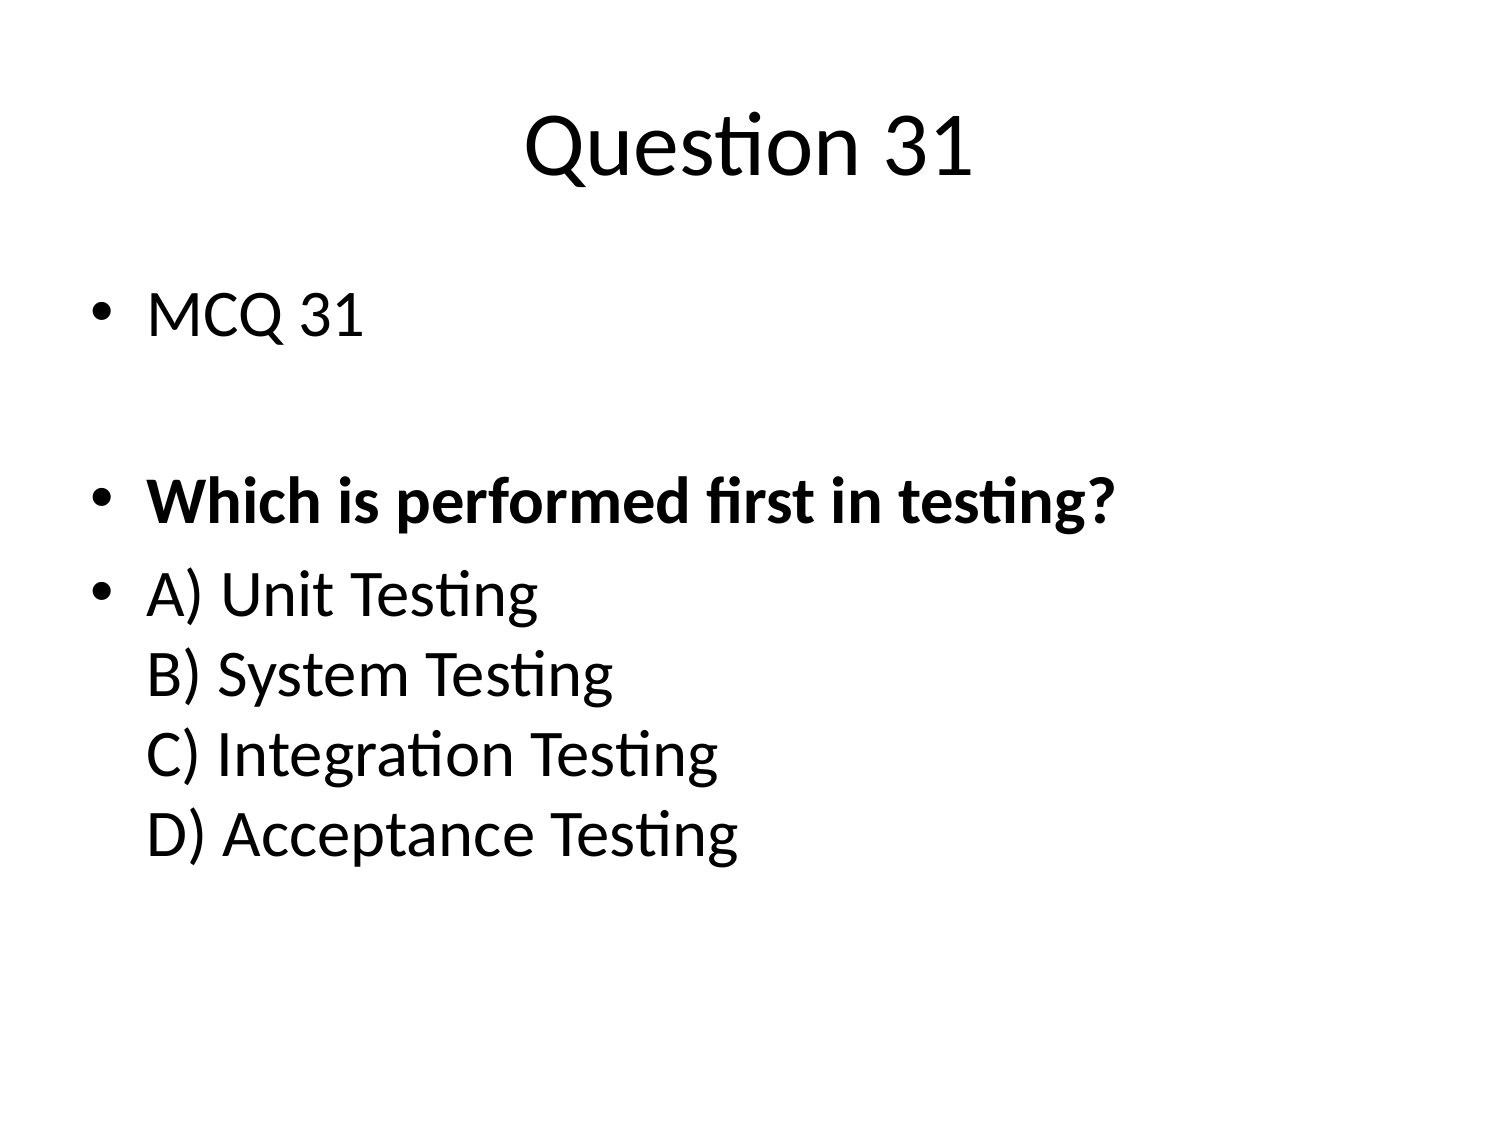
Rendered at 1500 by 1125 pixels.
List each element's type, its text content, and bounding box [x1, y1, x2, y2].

list MCQ 31 Which is performed first in testing? A) Unit Testing B) System Testing C) Integration Testing D) Acceptance Testing [75, 262, 1425, 1005]
title Question 31 [75, 45, 1425, 233]
